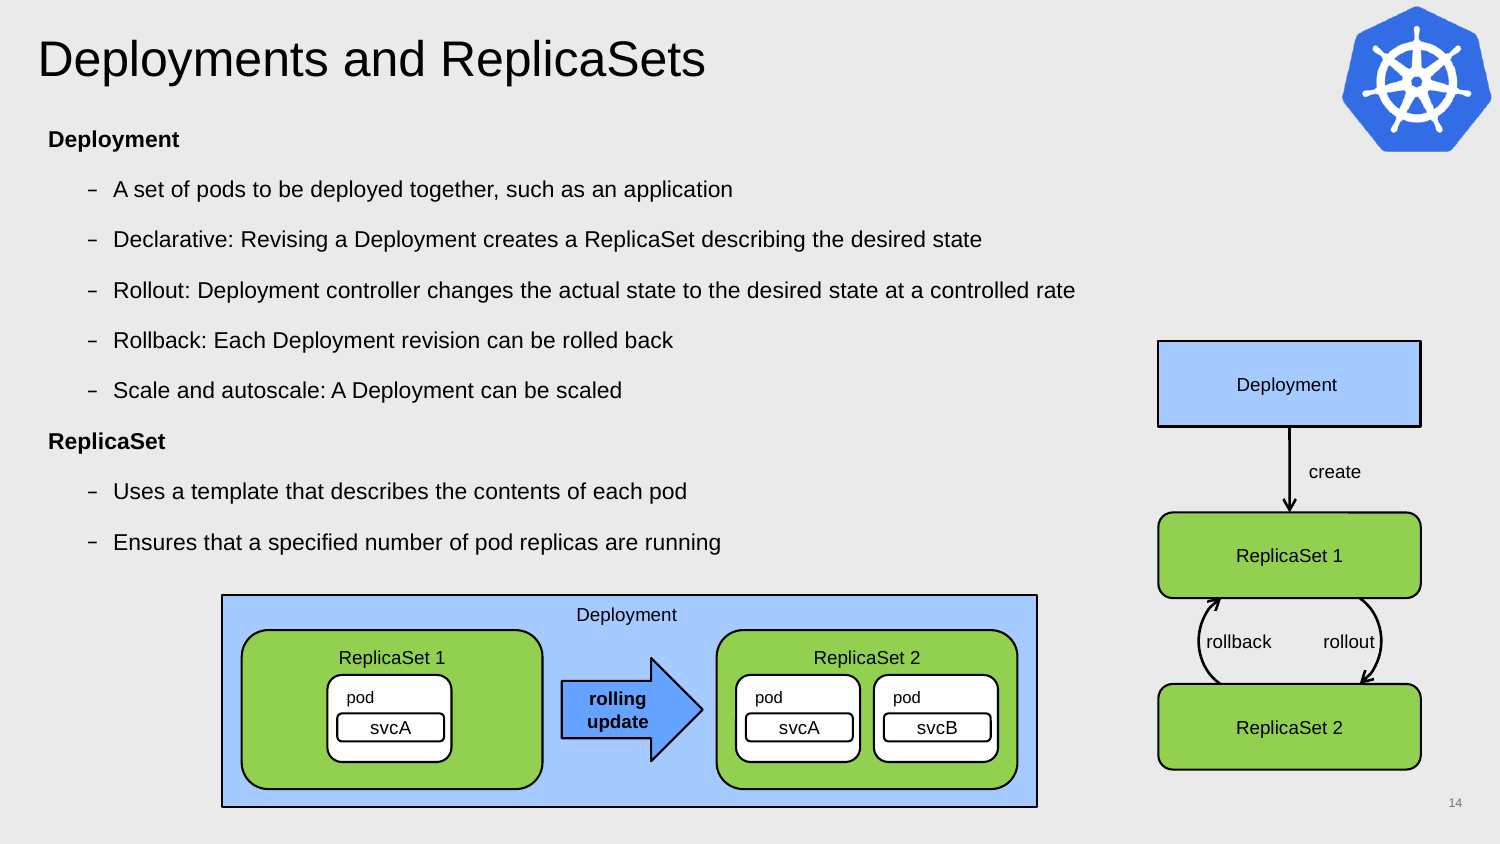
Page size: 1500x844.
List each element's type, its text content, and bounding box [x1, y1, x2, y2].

text_box rolling update [561, 657, 703, 762]
text_box Deployment [222, 595, 1037, 807]
list Deployment A set of pods to be deployed together, such as an application Declarative: Revising a Deployment creates a ReplicaSet describing the desired state Rollout: Deployment controller changes the actual state to the desired state at a controlled rate Rollback: Each Deployment revision can be rolled back Scale and autoscale: A Deployment can be scaled ReplicaSet Uses a template that describes the contents of each pod Ensures that a specified number of pod replicas are running [48, 124, 1159, 575]
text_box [716, 629, 1018, 790]
slide_number 14 [1125, 791, 1463, 815]
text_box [241, 629, 543, 790]
picture [1337, 0, 1497, 159]
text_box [1158, 340, 1422, 770]
title Deployments and ReplicaSets [37, 33, 1268, 112]
